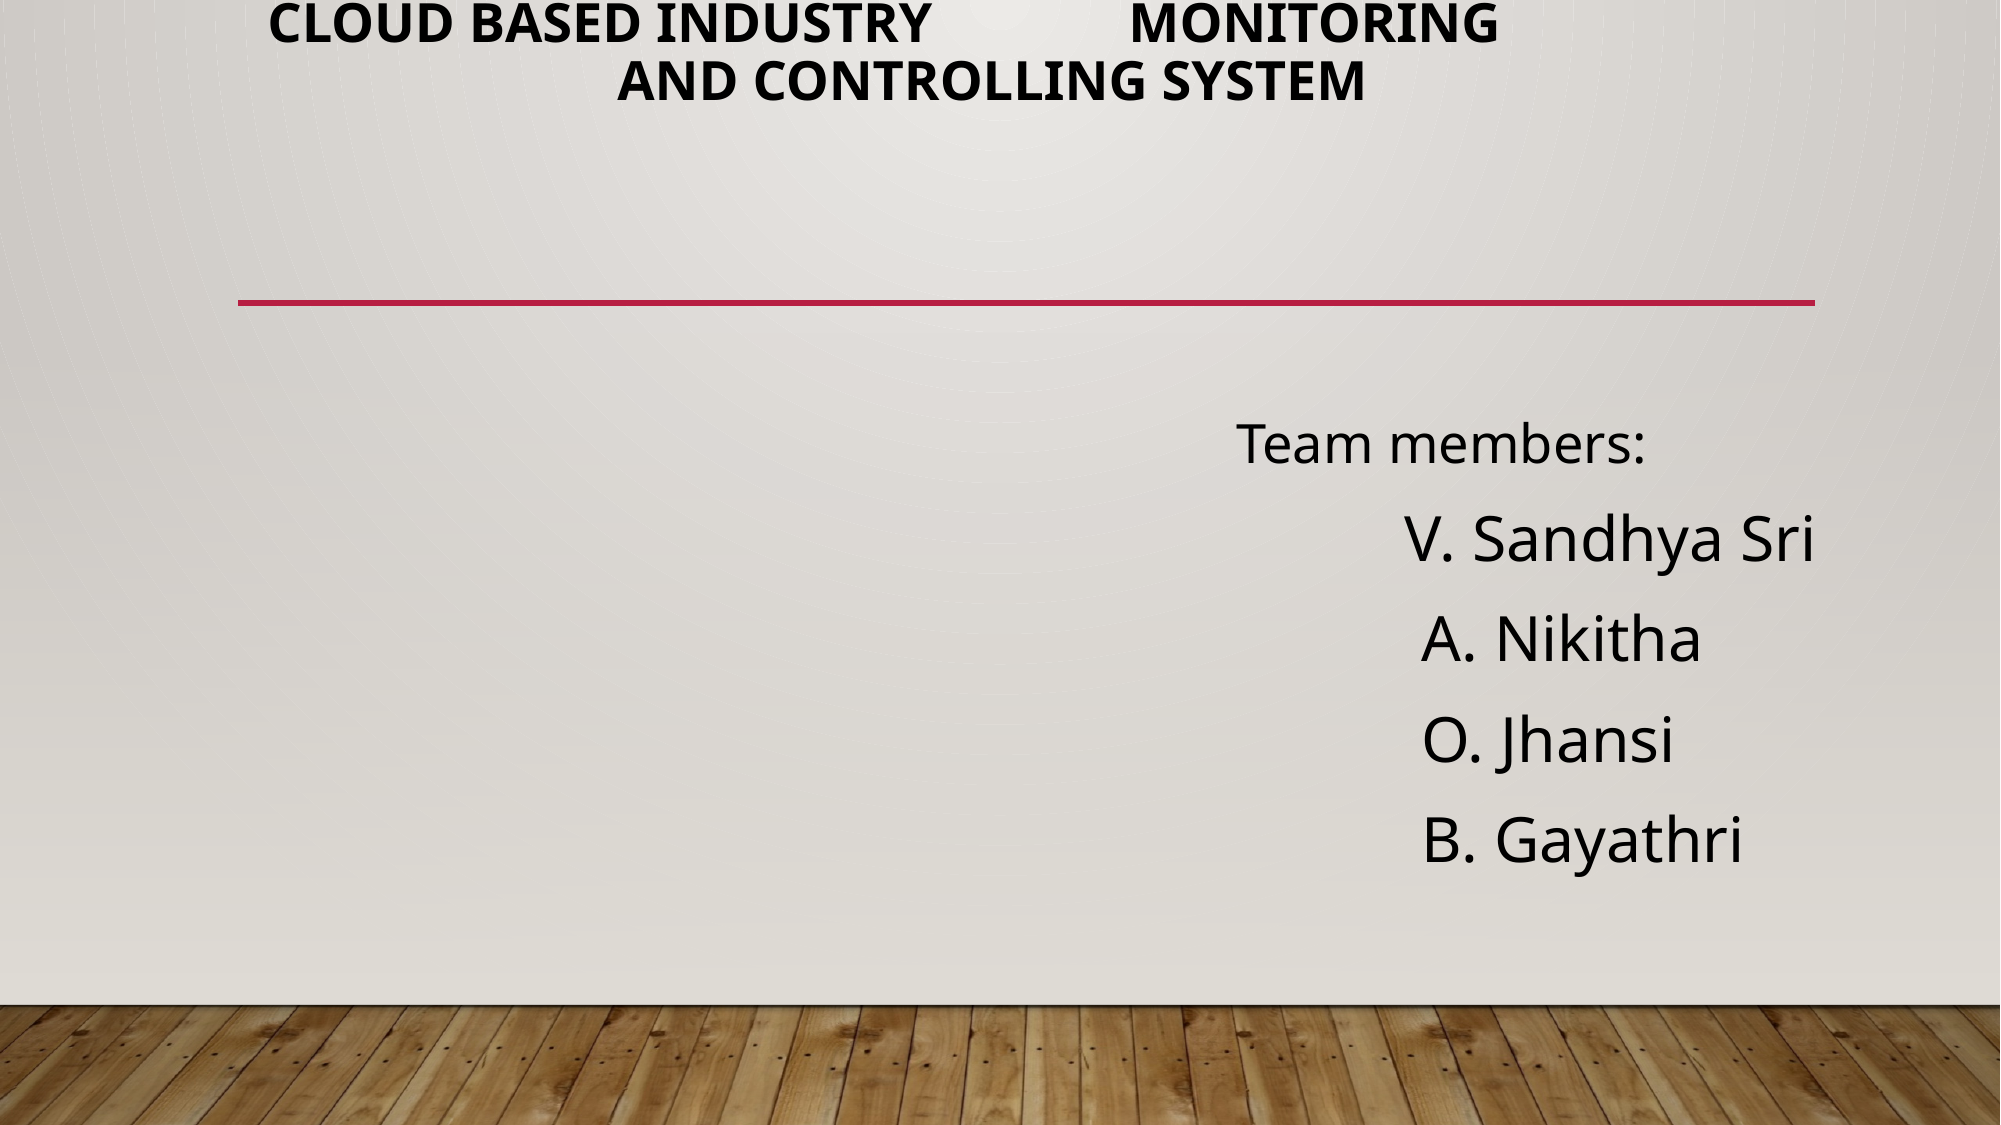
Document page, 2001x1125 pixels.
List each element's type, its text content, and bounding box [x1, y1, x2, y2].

title CLOUD BASED INDUSTRY MONITORING AND CONTROLLING SYSTEM [252, 0, 1828, 161]
list Team members: V. Sandhya Sri A. Nikitha O. Jhansi B. Gayathri [790, 388, 2000, 901]
picture [0, 1005, 2000, 1125]
